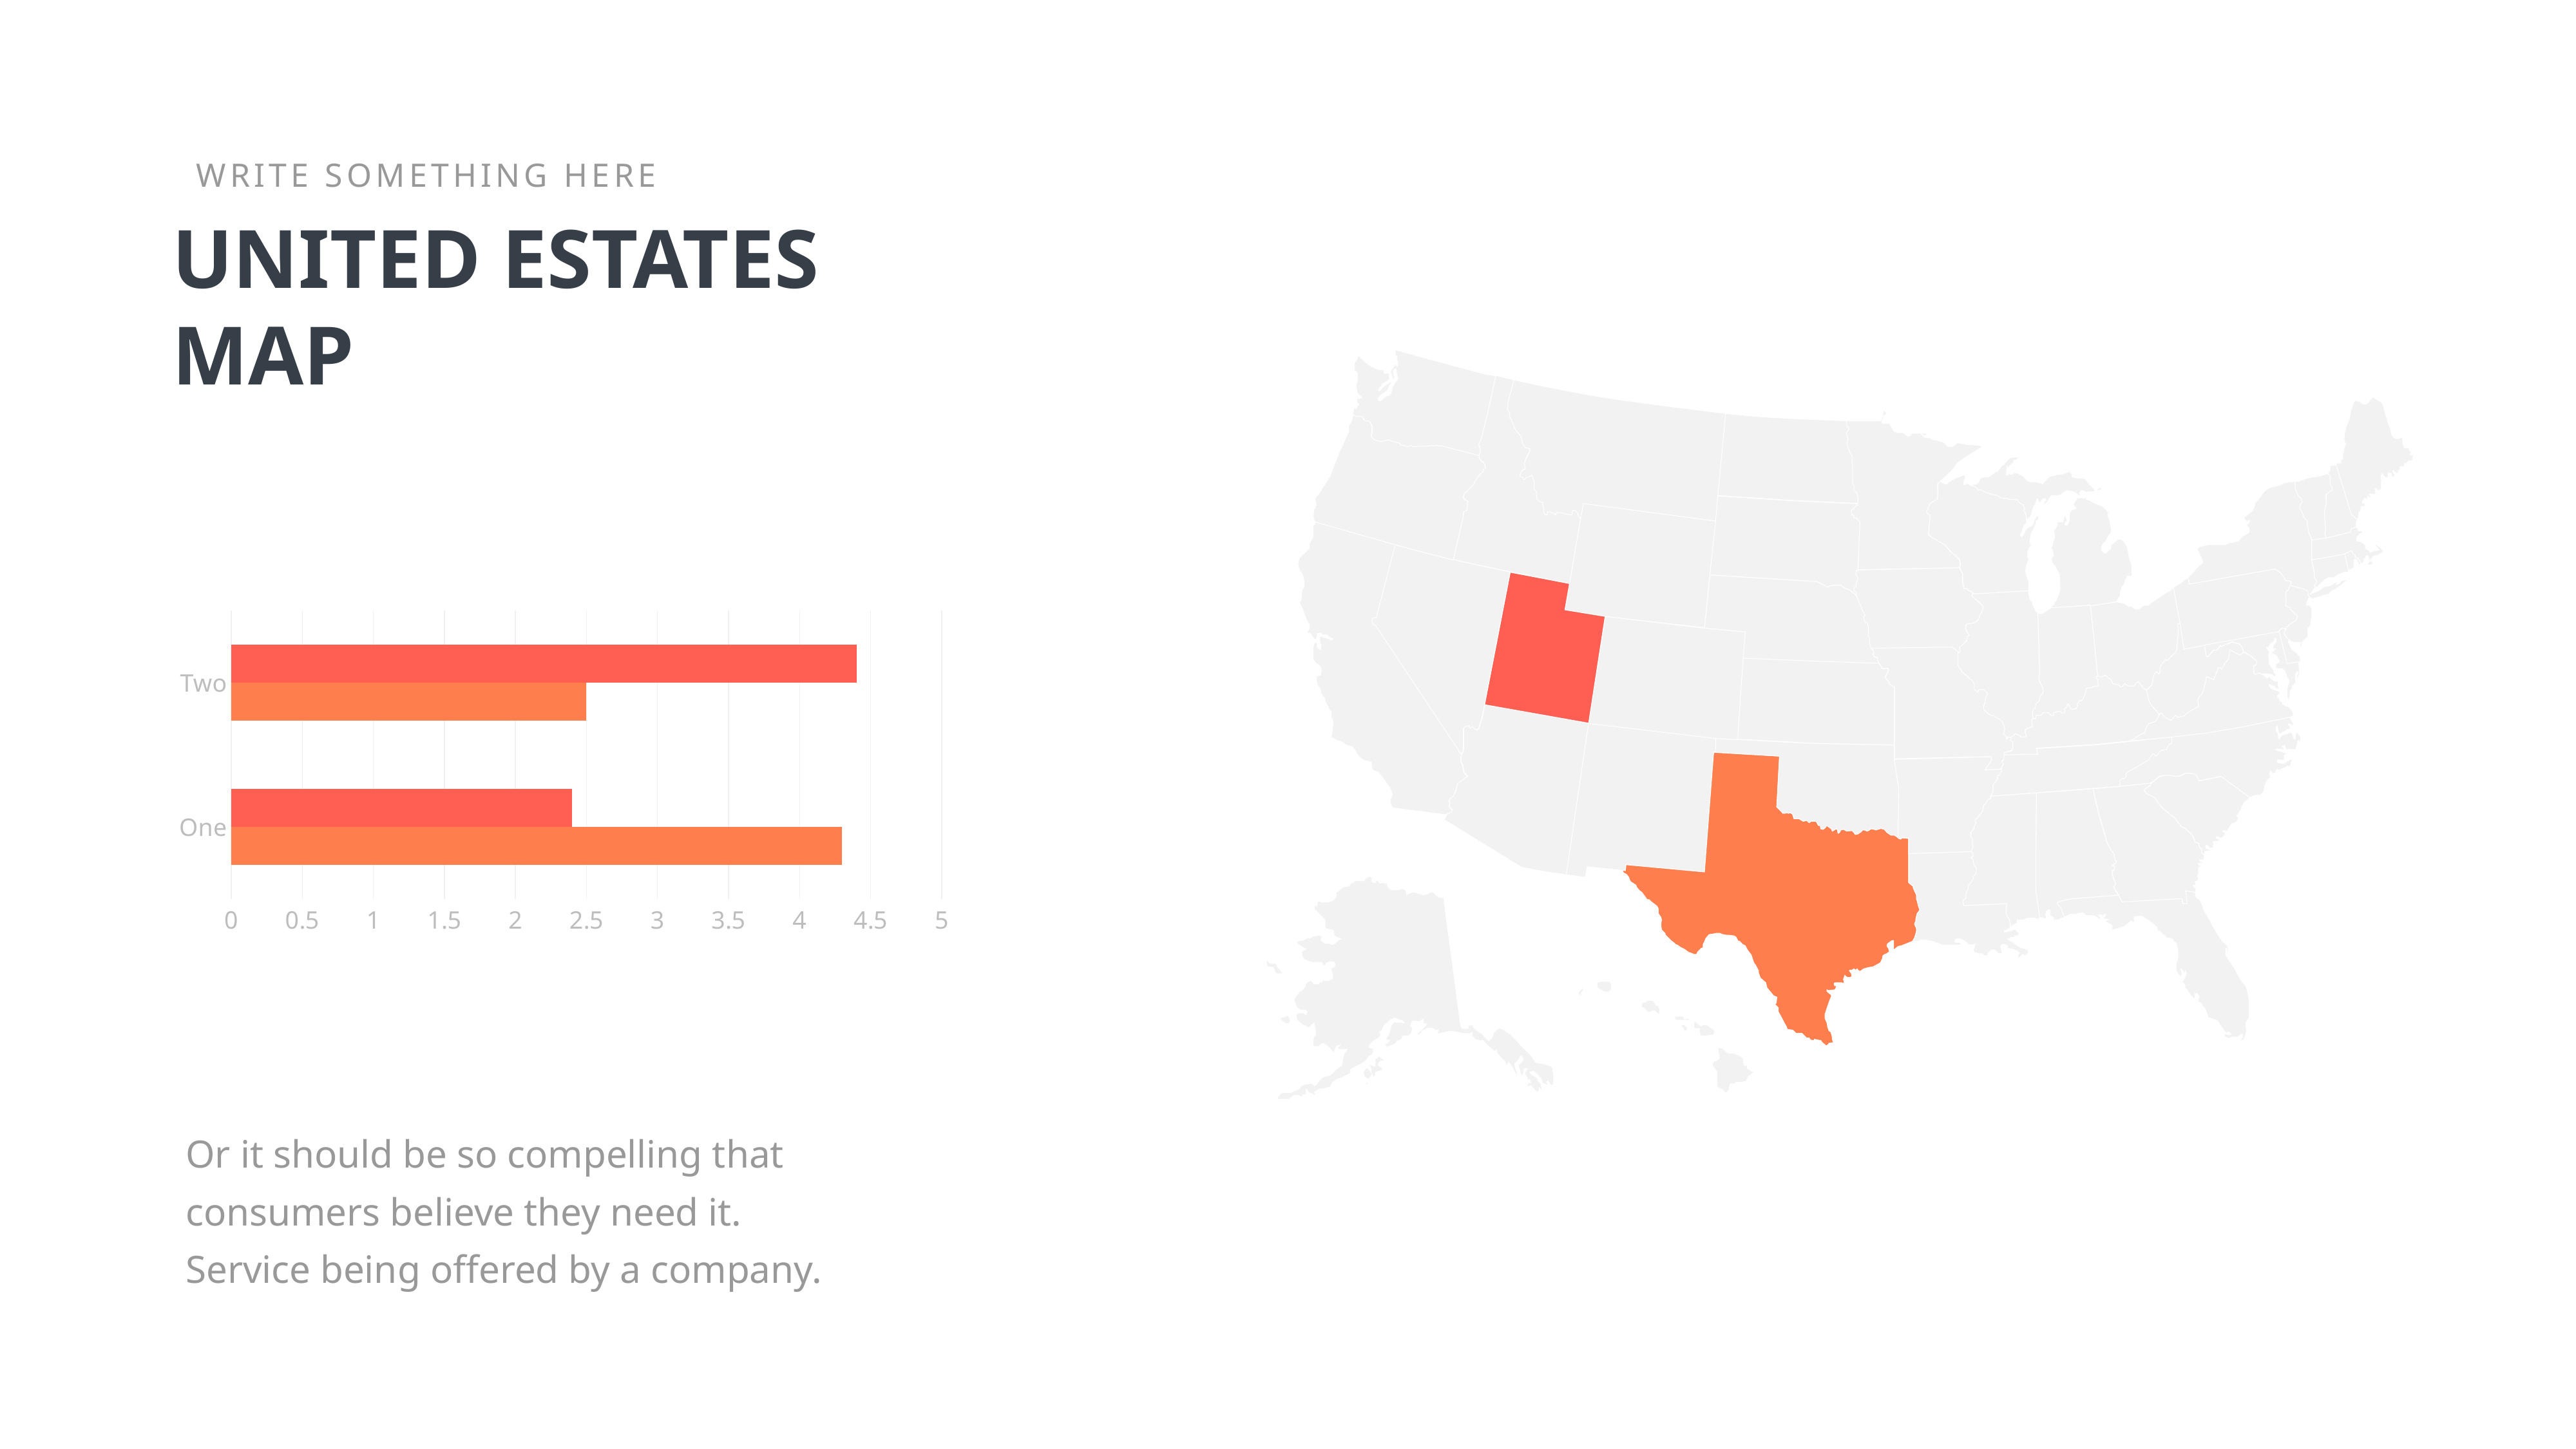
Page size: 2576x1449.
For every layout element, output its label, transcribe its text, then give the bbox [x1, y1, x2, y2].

chart [163, 603, 965, 943]
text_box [162, 149, 1026, 408]
text_box Or it should be so compelling that consumers believe they need it. Service being offered by a company. [162, 1106, 891, 1303]
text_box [1266, 350, 2414, 1099]
